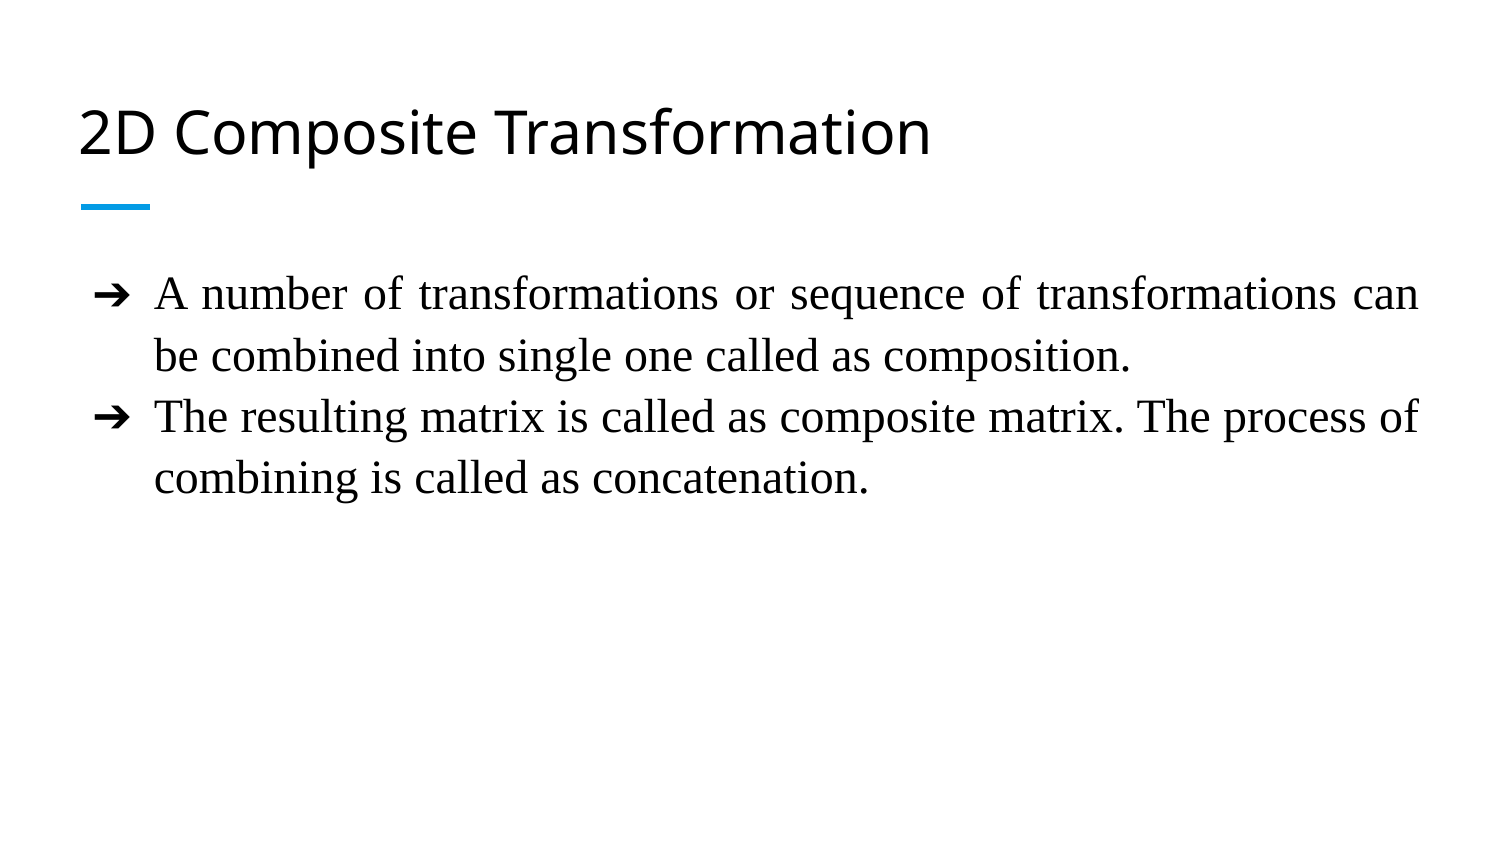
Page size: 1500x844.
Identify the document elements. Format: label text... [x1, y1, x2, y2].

list A number of transformations or sequence of transformations can be combined into single one called as composition. The resulting matrix is called as composite matrix. The process of combining is called as concatenation. [63, 244, 1437, 811]
title 2D Composite Transformation [63, 75, 1437, 188]
